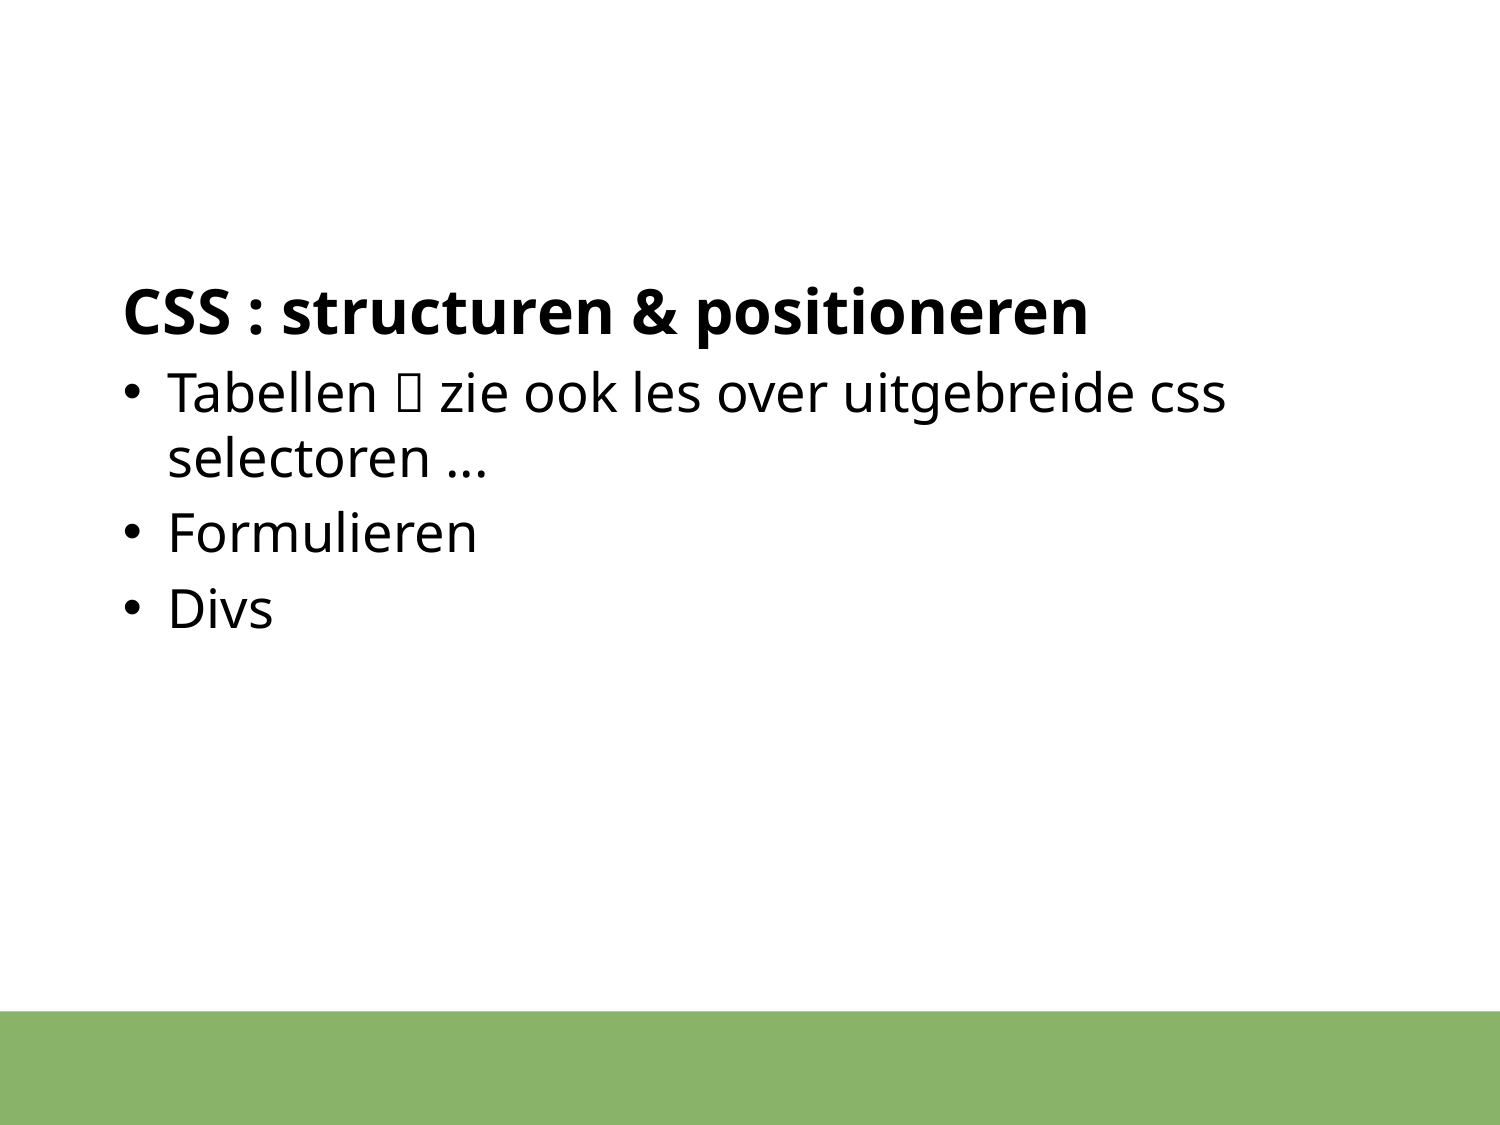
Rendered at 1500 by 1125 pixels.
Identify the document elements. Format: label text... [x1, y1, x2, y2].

list CSS : structuren & positioneren Tabellen  zie ook les over uitgebreide css selectoren ... Formulieren Divs [107, 249, 1425, 993]
